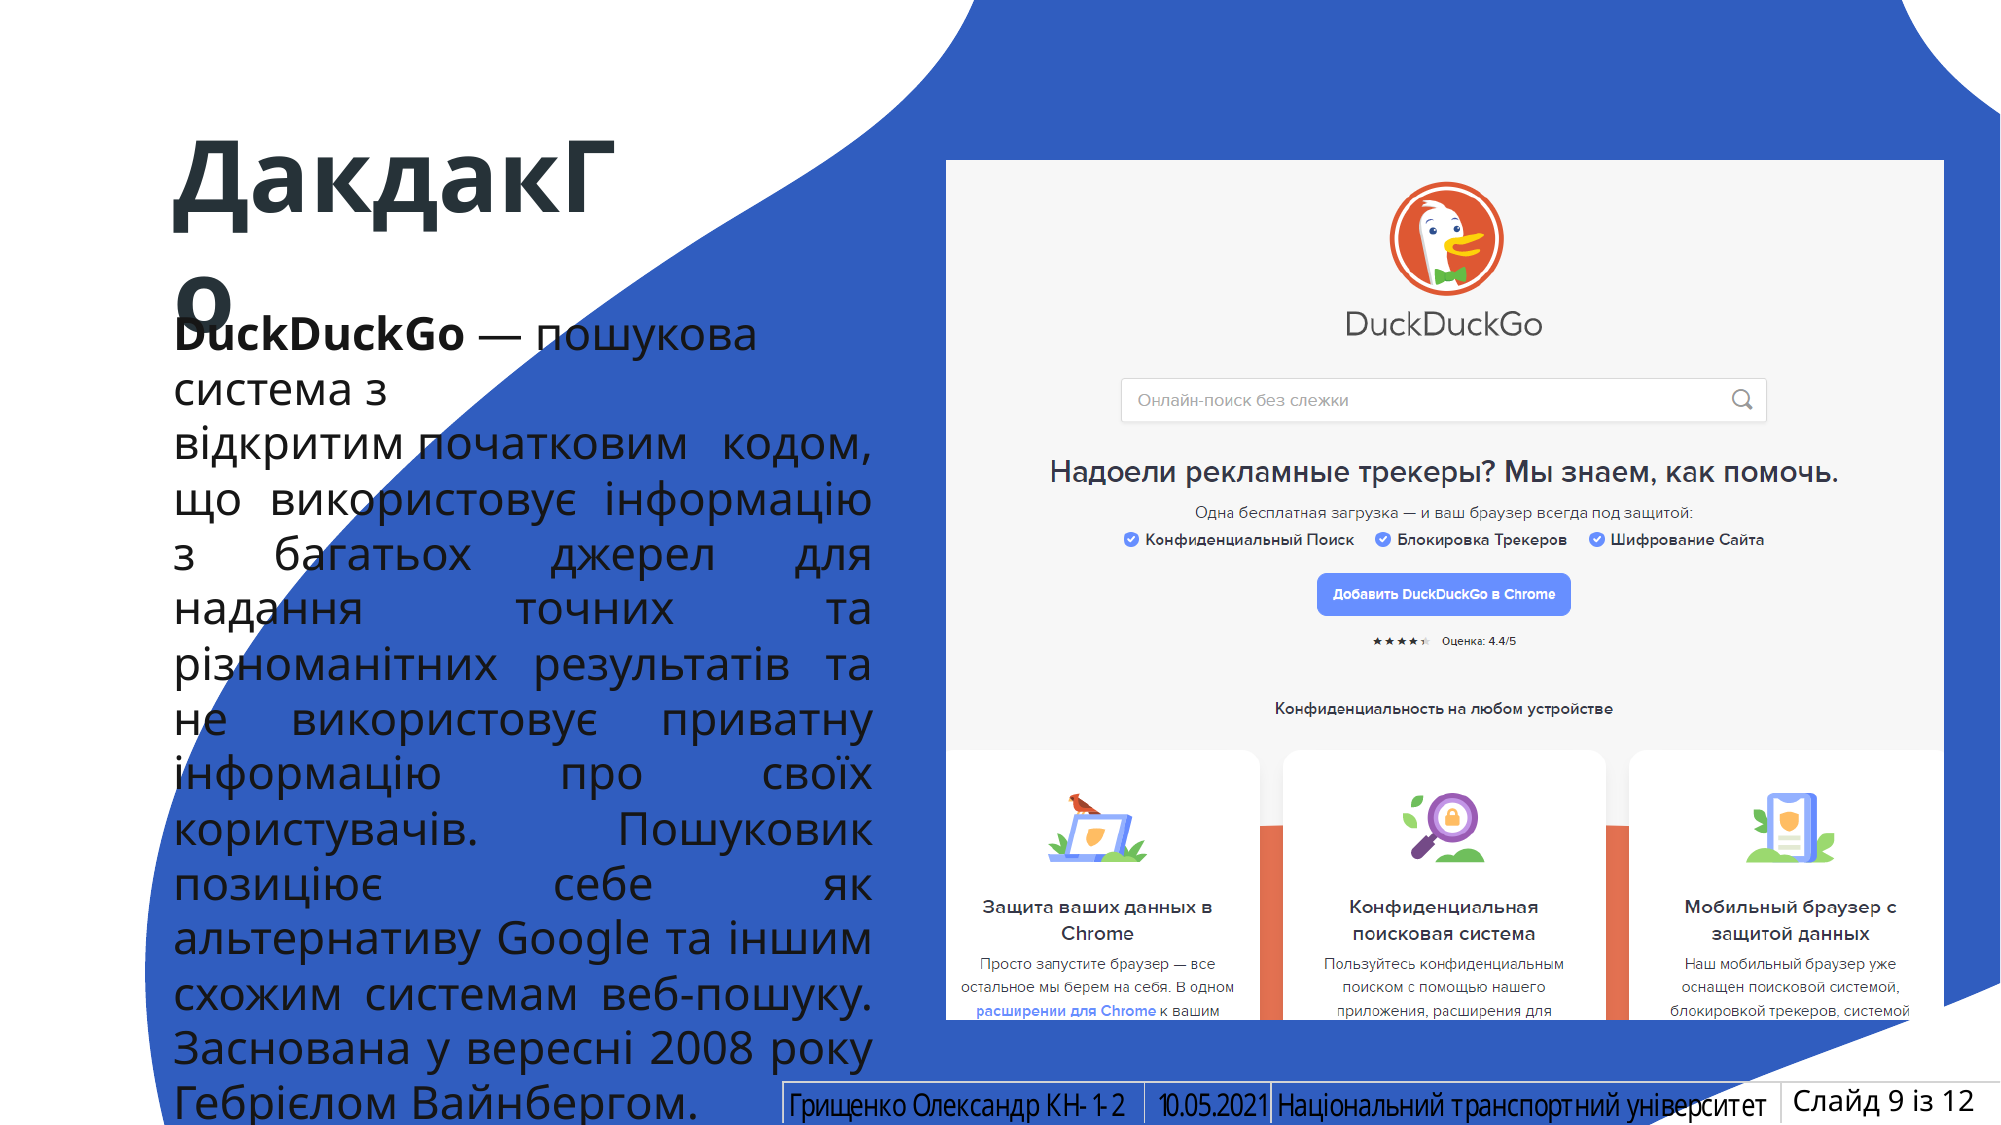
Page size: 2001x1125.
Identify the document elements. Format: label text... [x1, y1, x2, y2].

picture [945, 160, 1944, 1020]
text_box DuckDuckGo — пошукова система з відкритим початковим кодом, що використовує інформацію з багатьох джерел для надання точних та різноманітних результатів та не використовує приватну інформацію про своїх користувачів. Пошуковик позиціює себе як альтернативу Google та іншим схожим системам веб-пошуку. Заснована у вересні 2008 року Гебрієлом Вайнбергом. [158, 296, 889, 1125]
title ДакдакГо [158, 97, 665, 224]
